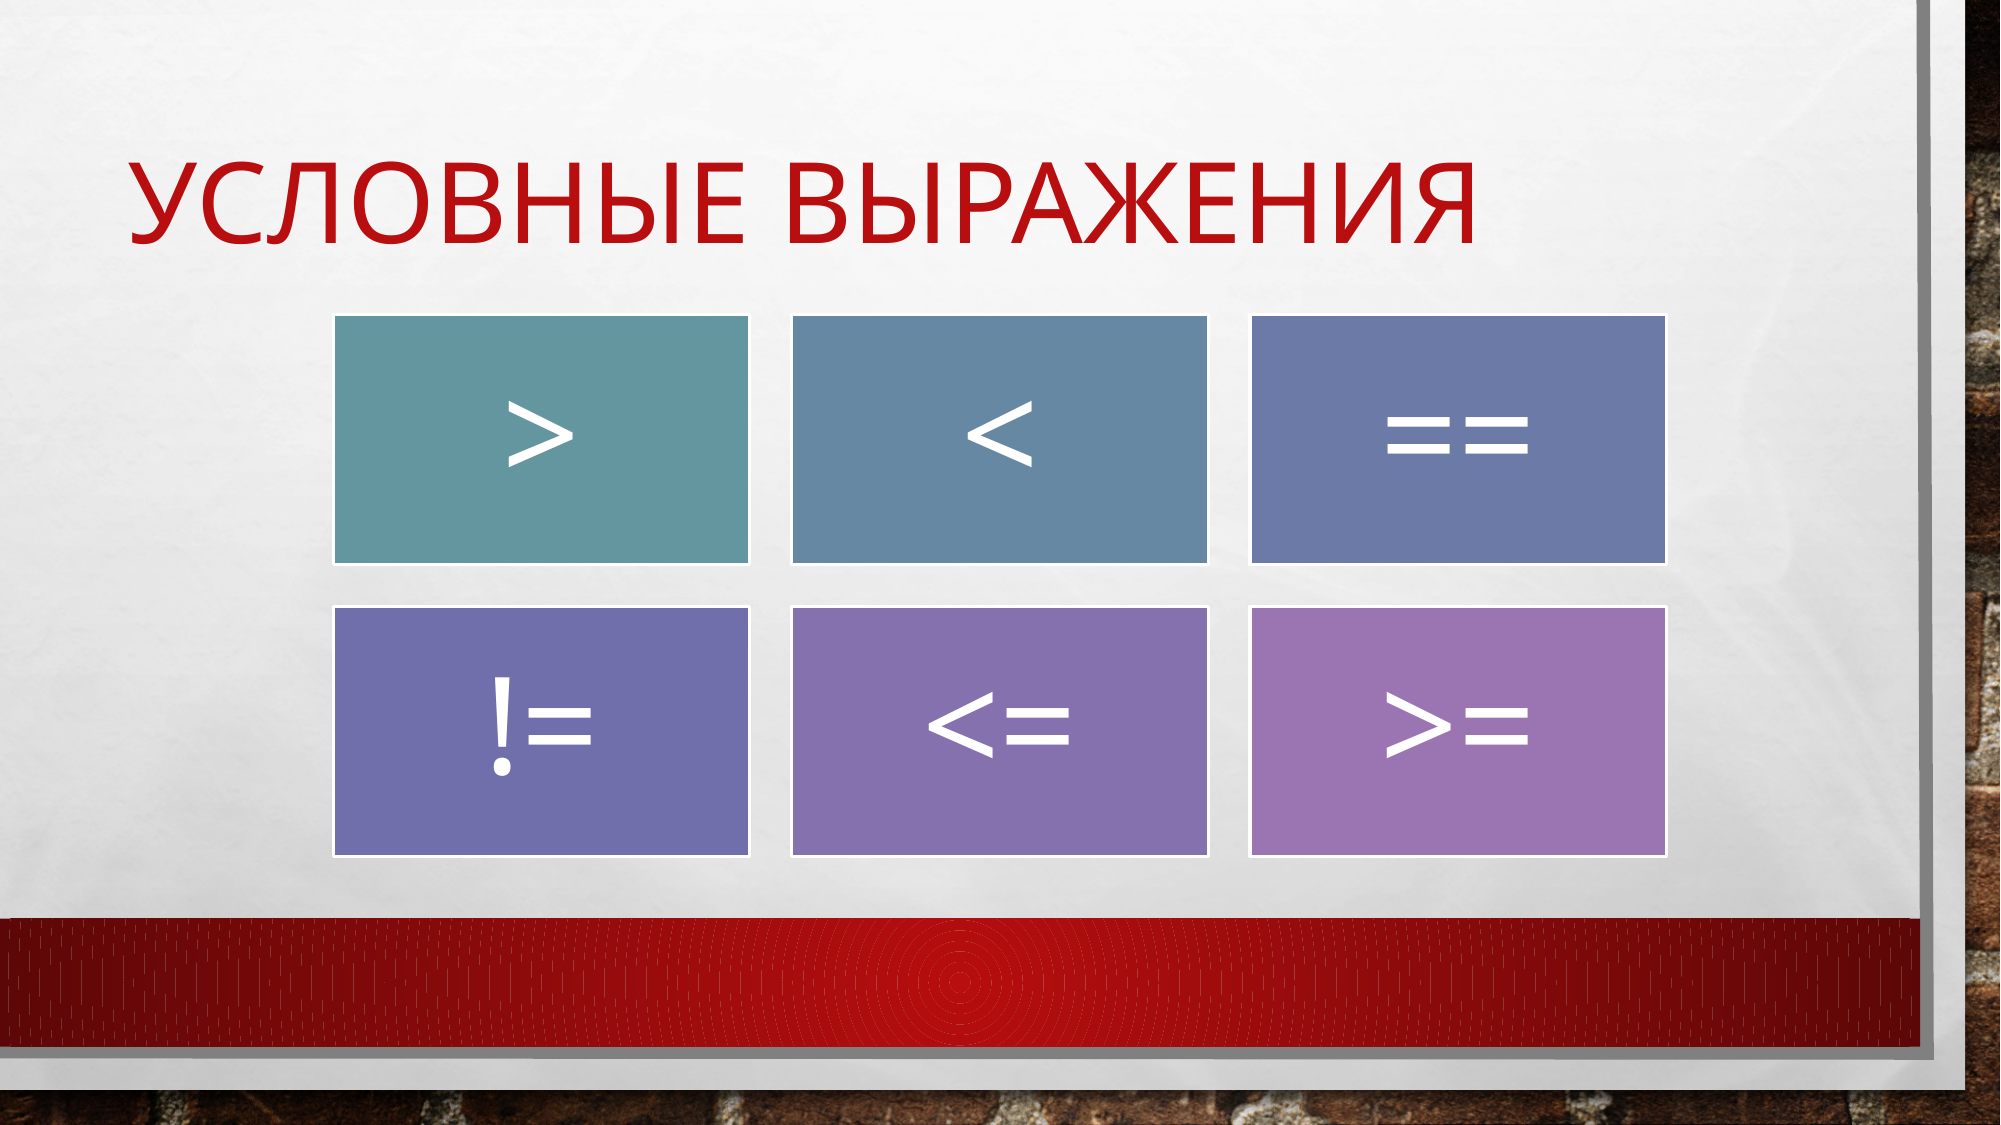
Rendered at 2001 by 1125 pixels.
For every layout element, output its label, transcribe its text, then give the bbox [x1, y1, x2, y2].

picture [0, 0, 2000, 1125]
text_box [332, 273, 1667, 898]
title Условные выражения [112, 112, 1818, 302]
